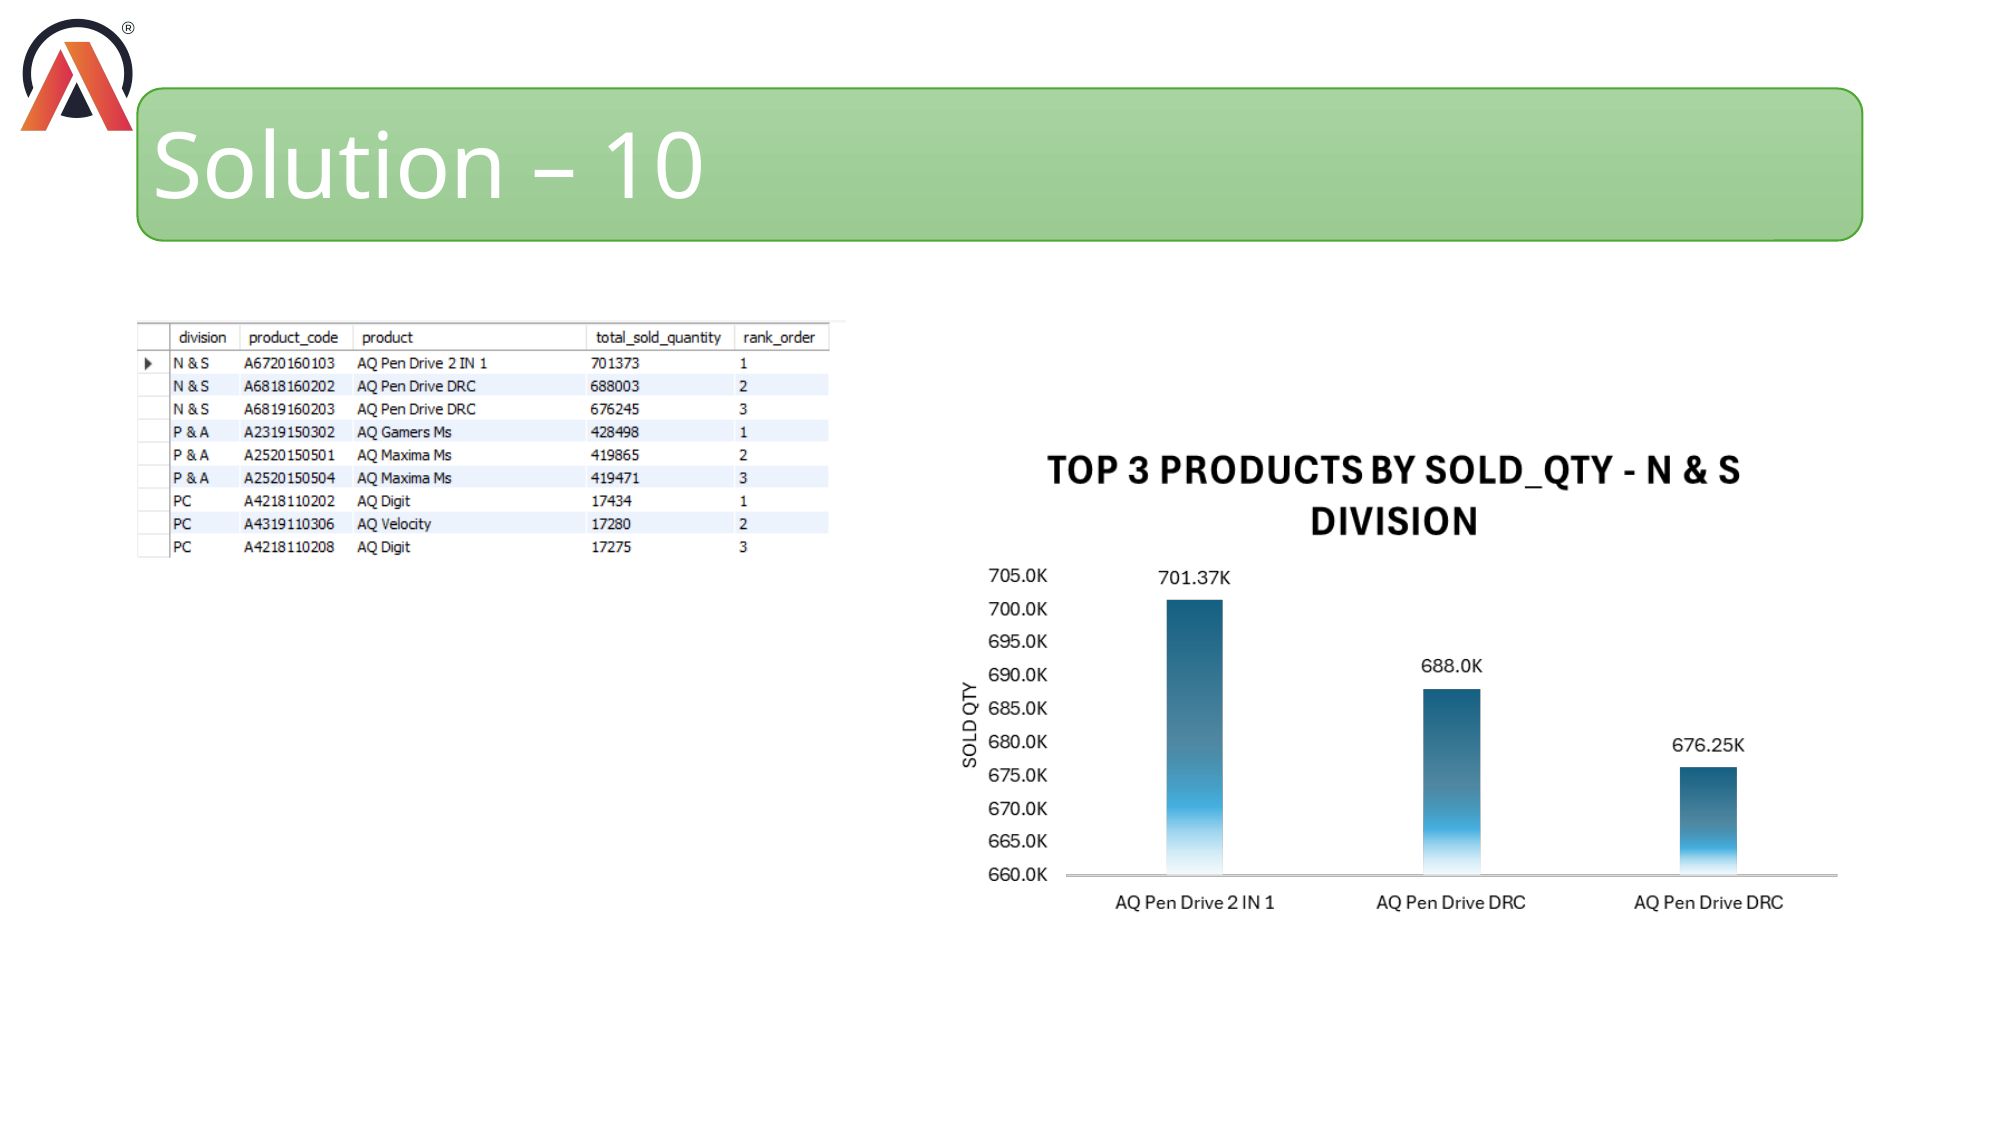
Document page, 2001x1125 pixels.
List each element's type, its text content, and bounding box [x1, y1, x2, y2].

title Solution – 10 [137, 59, 1863, 278]
picture [136, 320, 847, 575]
picture [18, 15, 138, 133]
picture [926, 426, 1863, 930]
